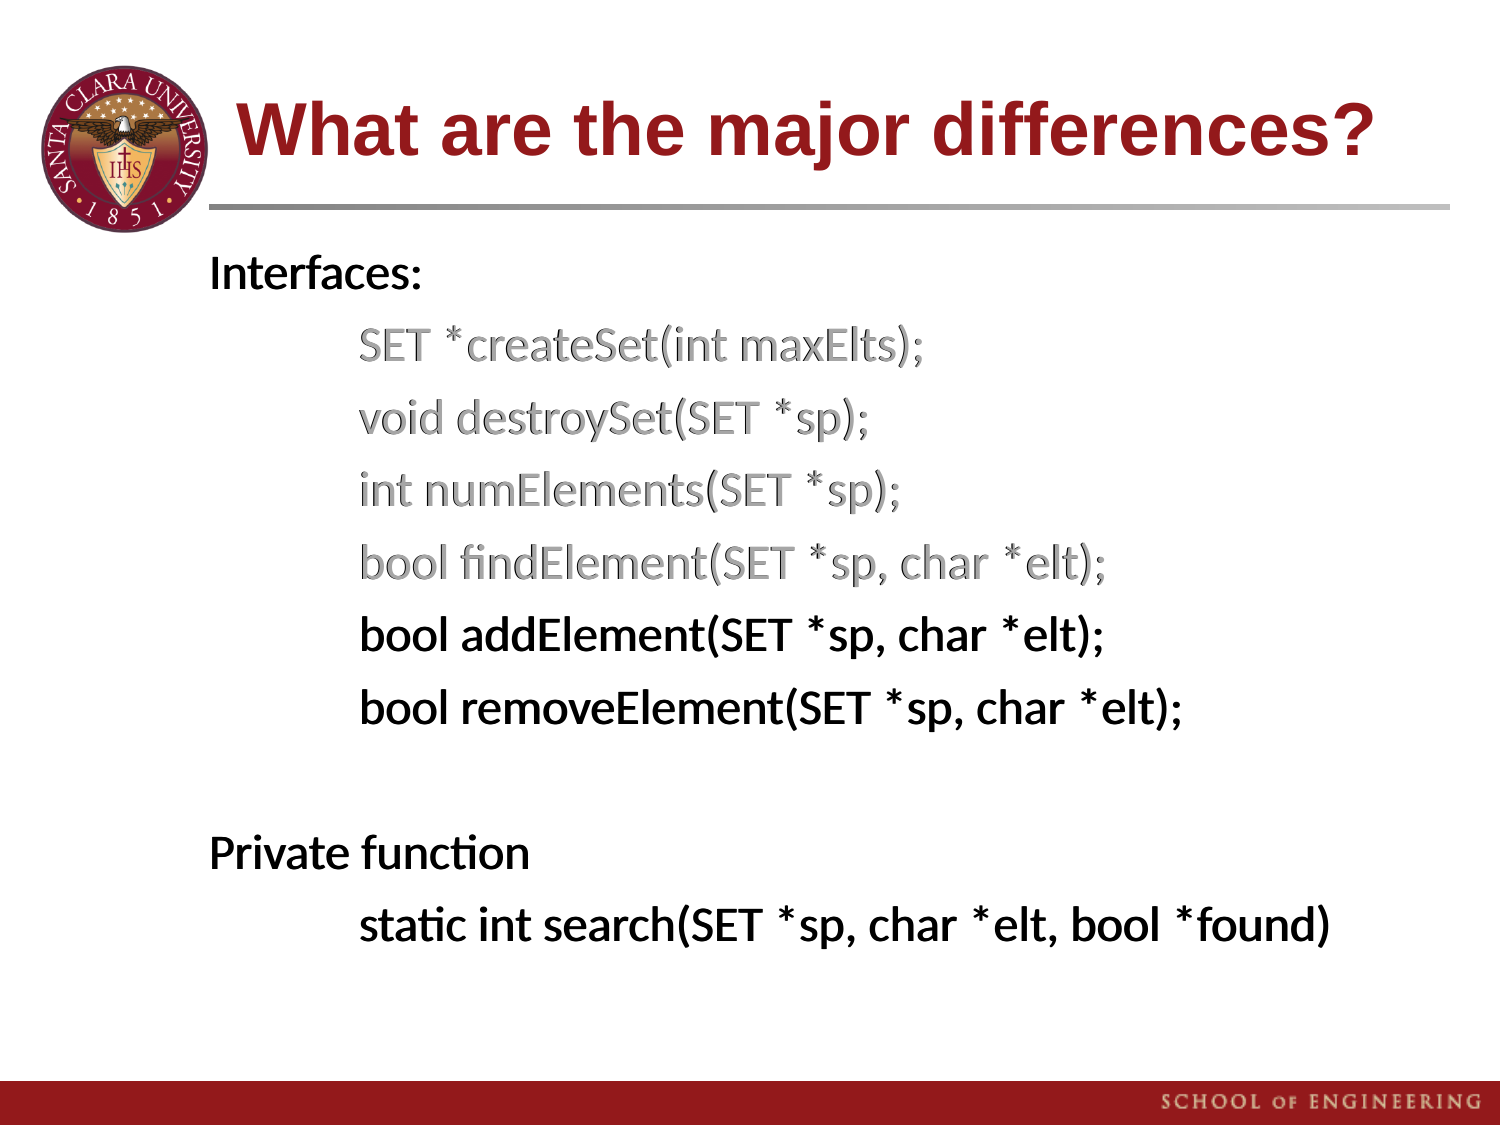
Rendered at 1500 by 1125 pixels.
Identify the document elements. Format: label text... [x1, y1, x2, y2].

title What are the major differences? [132, 45, 1483, 205]
picture [37, 63, 209, 235]
text_box Interfaces: SET *createSet(int maxElts); void destroySet(SET *sp); int numElements(SET *sp); bool findElement(SET *sp, char *elt); bool addElement(SET *sp, char *elt); bool removeElement(SET *sp, char *elt); Private function static int search(SET *sp, char *elt, bool *found) [194, 231, 1365, 960]
picture [1149, 1091, 1489, 1115]
